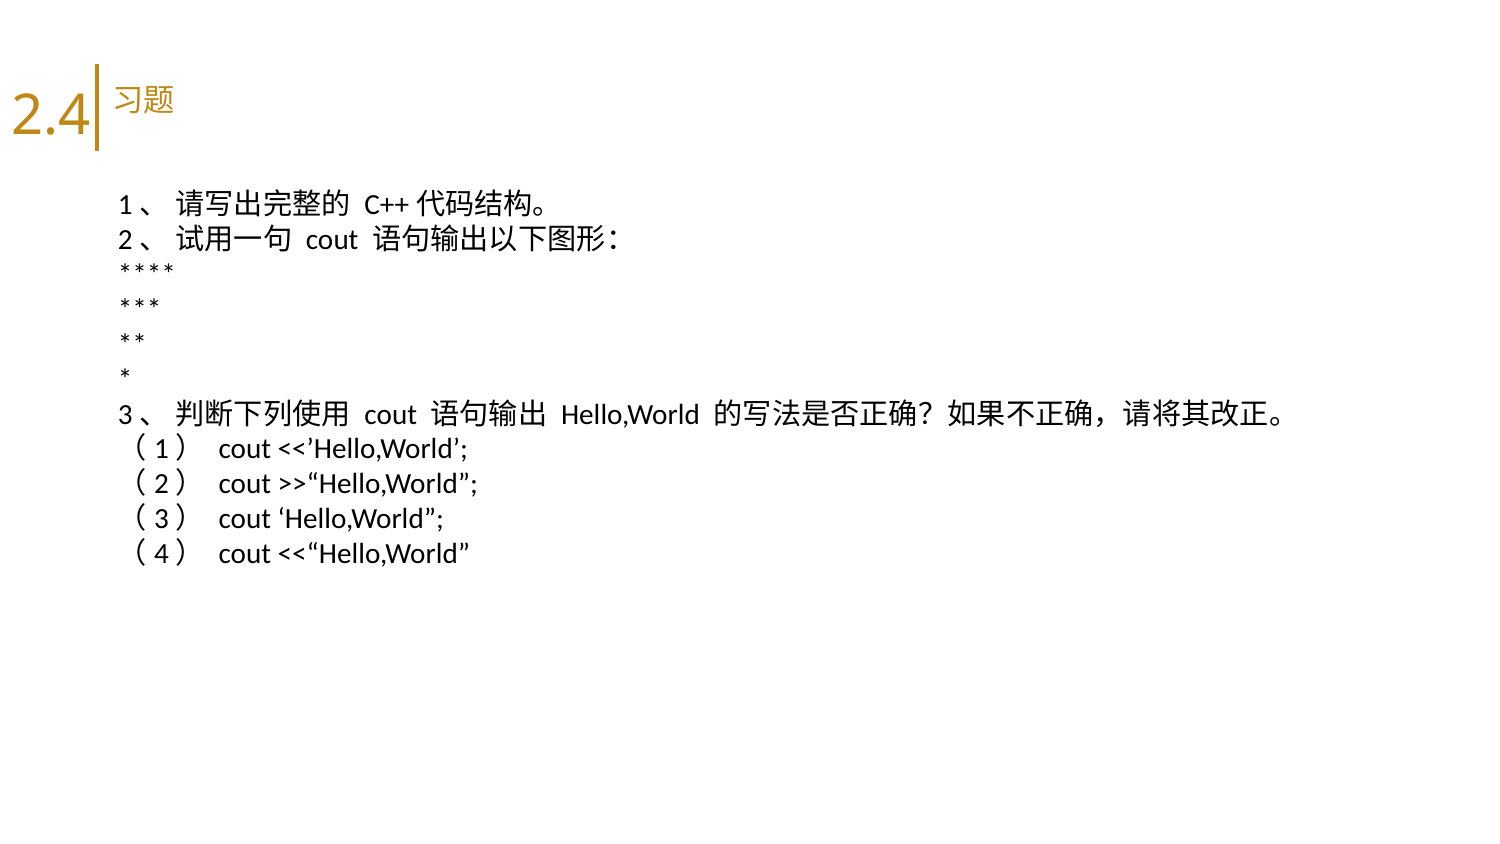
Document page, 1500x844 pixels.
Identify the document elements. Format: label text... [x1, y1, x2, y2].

text_box 2.4 [0, 72, 97, 152]
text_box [97, 72, 1474, 178]
text_box 1、 请写出完整的 C++代码结构。 2、 试用一句 cout 语句输出以下图形： **** *** ** * 3、 判断下列使用 cout 语句输出 Hello,World 的写法是否正确？如果不正确，请将其改正。 （1） cout <<’Hello,World’; （2） cout >>“Hello,World”; （3） cout ‘Hello,World”; （4） cout <<“Hello,World” [103, 178, 1368, 612]
